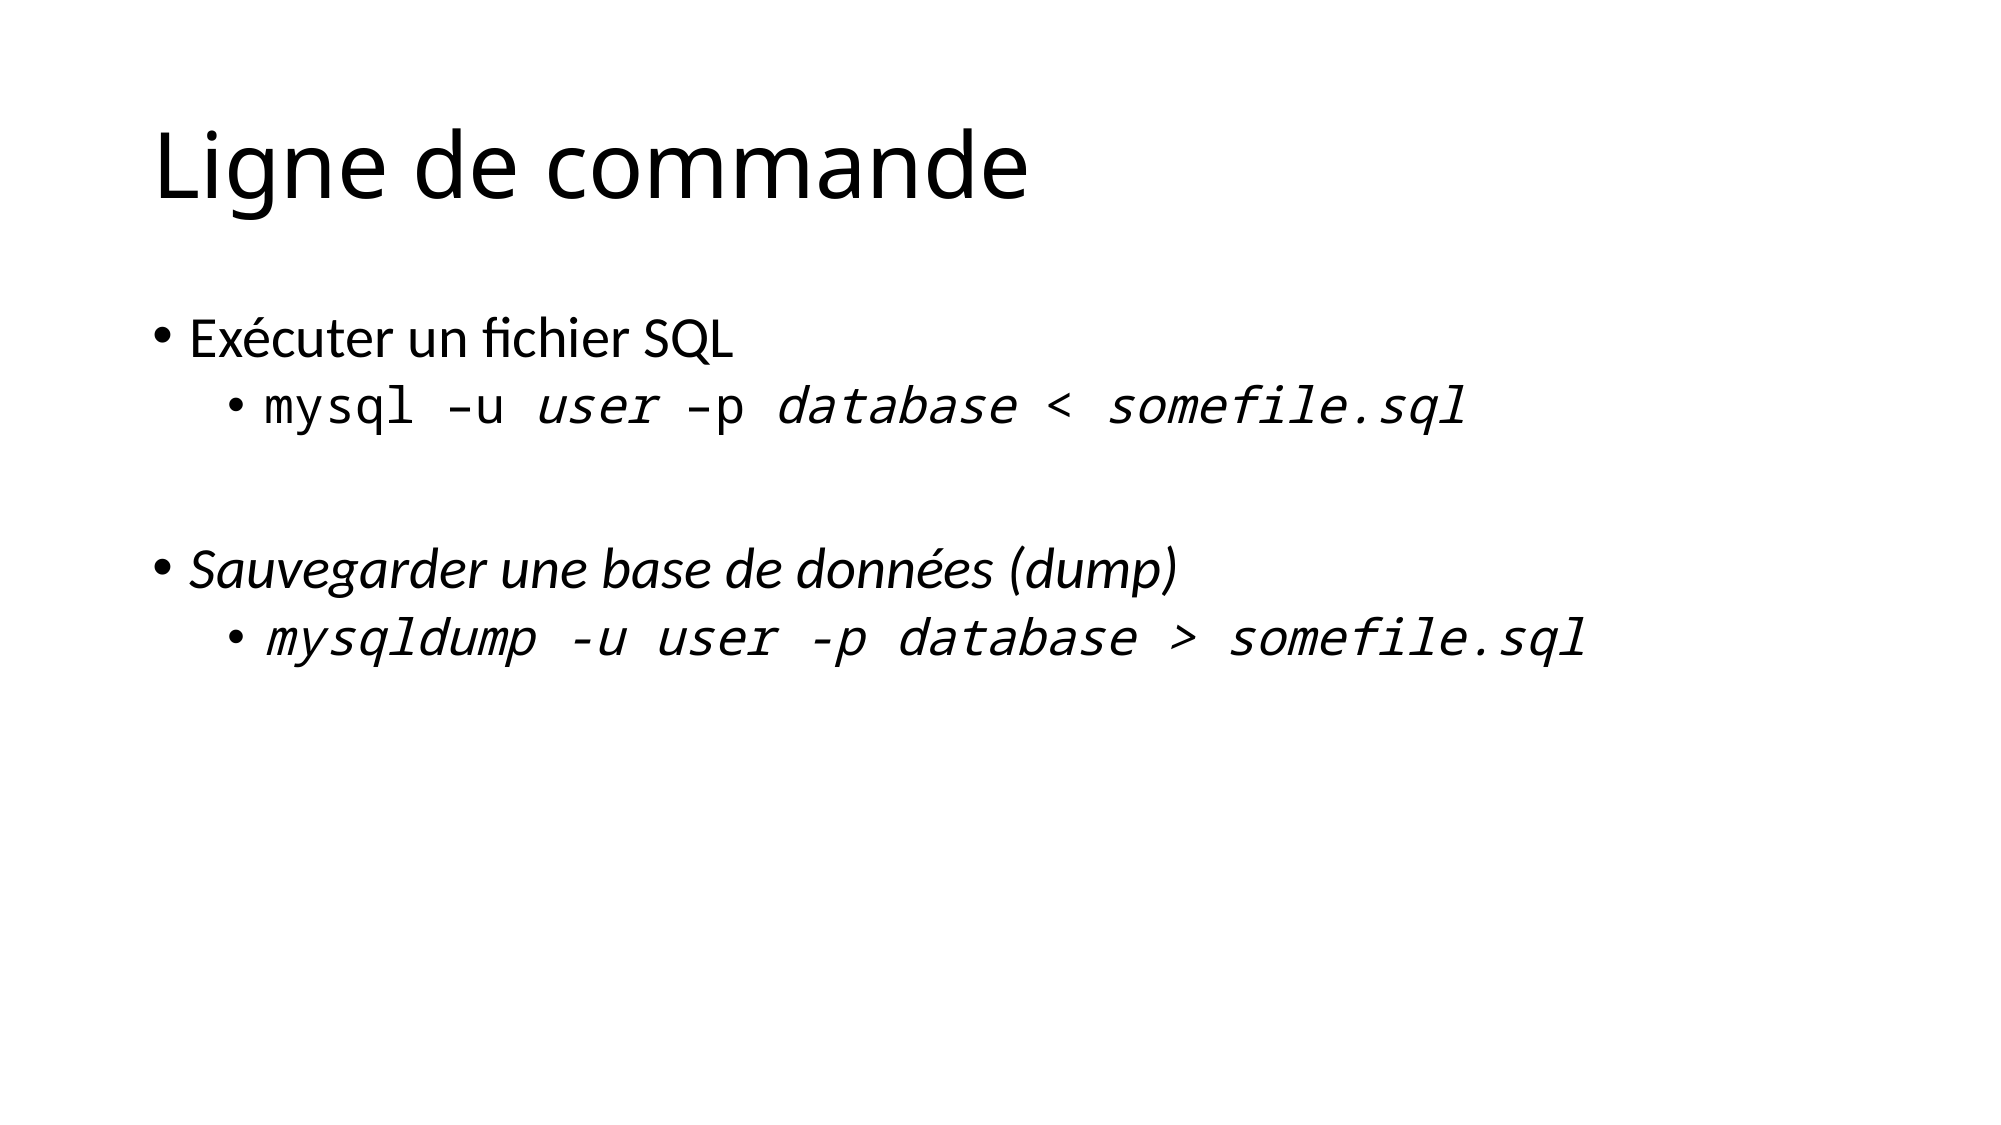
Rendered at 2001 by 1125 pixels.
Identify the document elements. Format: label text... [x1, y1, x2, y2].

title Ligne de commande [137, 59, 1863, 278]
list Exécuter un fichier SQL mysql –u user –p database < somefile.sql Sauvegarder une base de données (dump) mysqldump -u user -p database > somefile.sql [137, 299, 1863, 1014]
